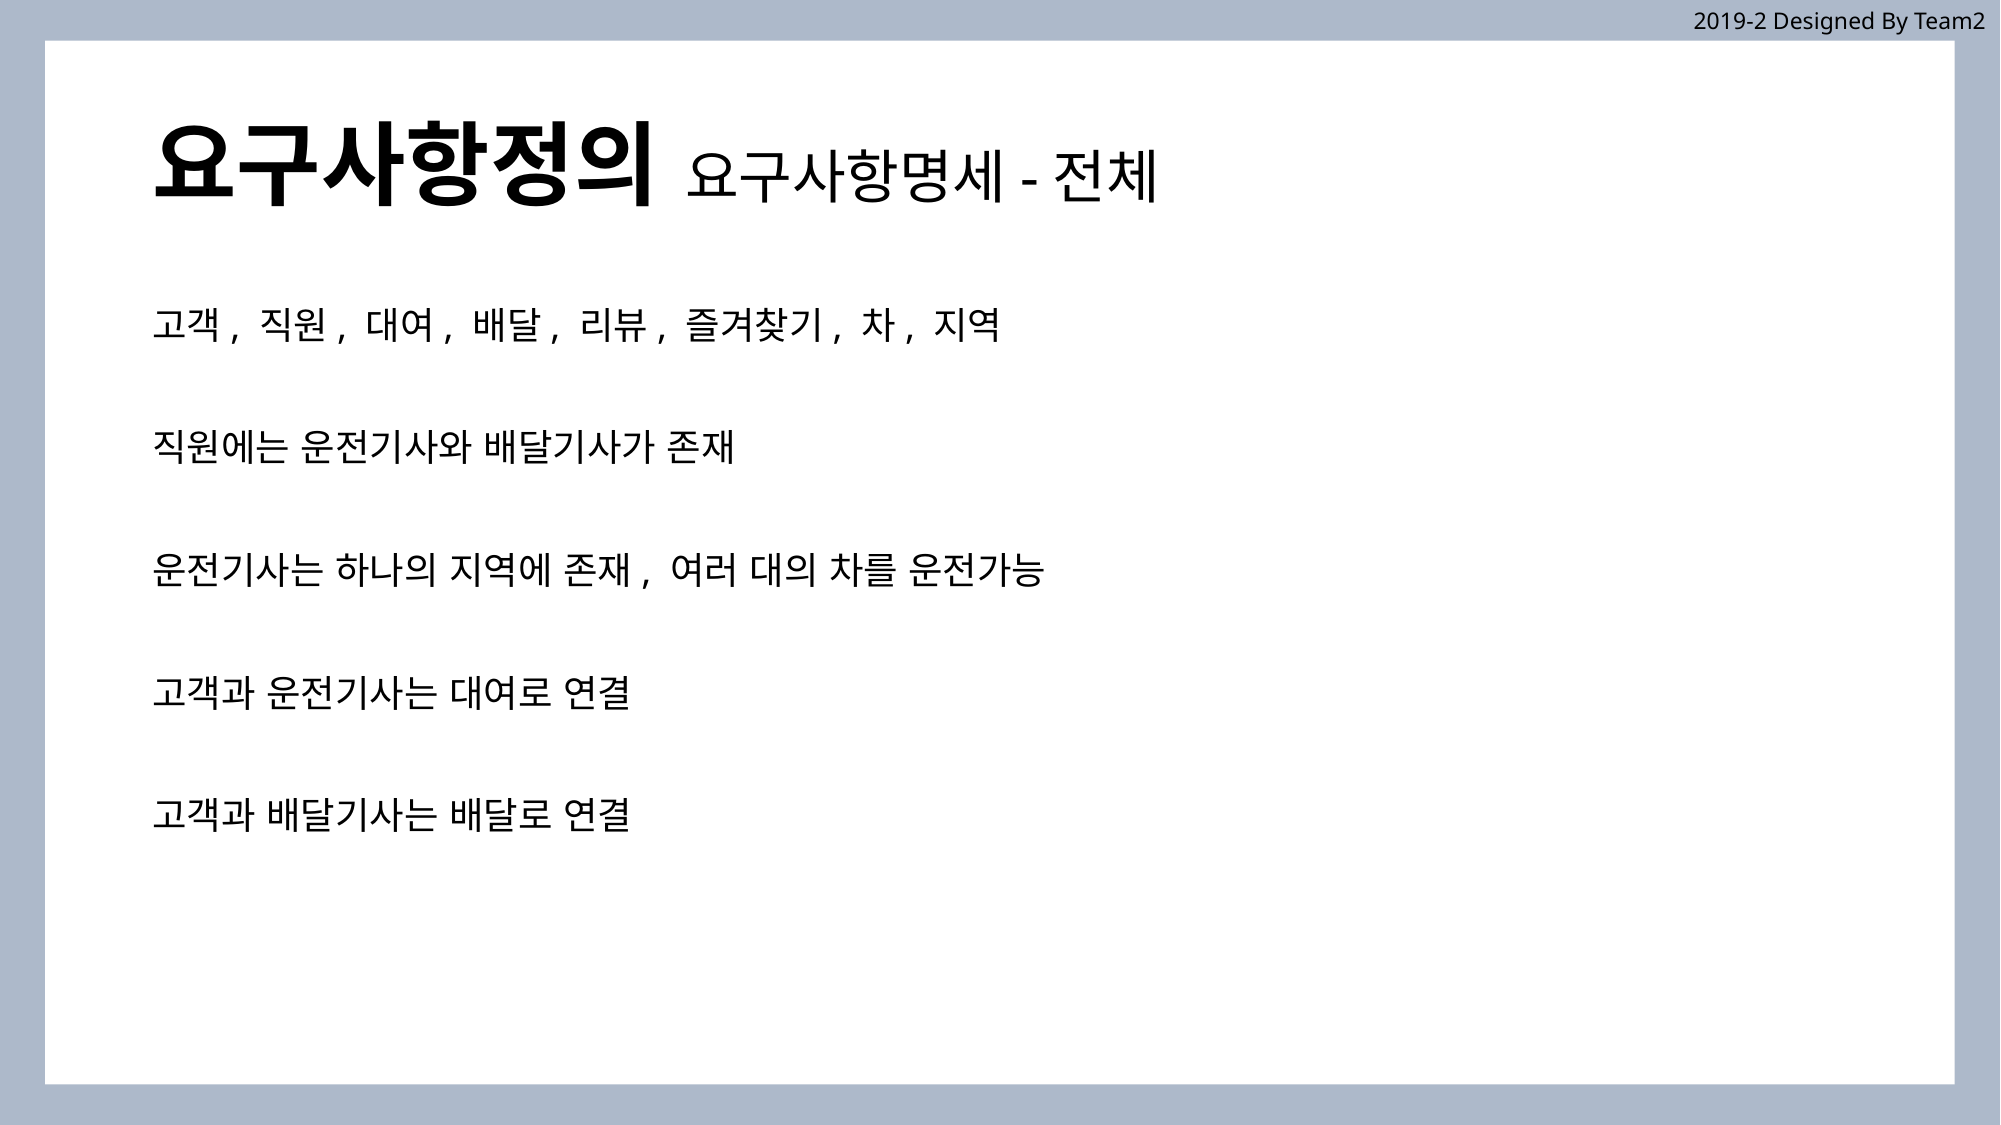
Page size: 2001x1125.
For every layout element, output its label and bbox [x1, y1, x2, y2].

text_box [0, 0, 2000, 1125]
